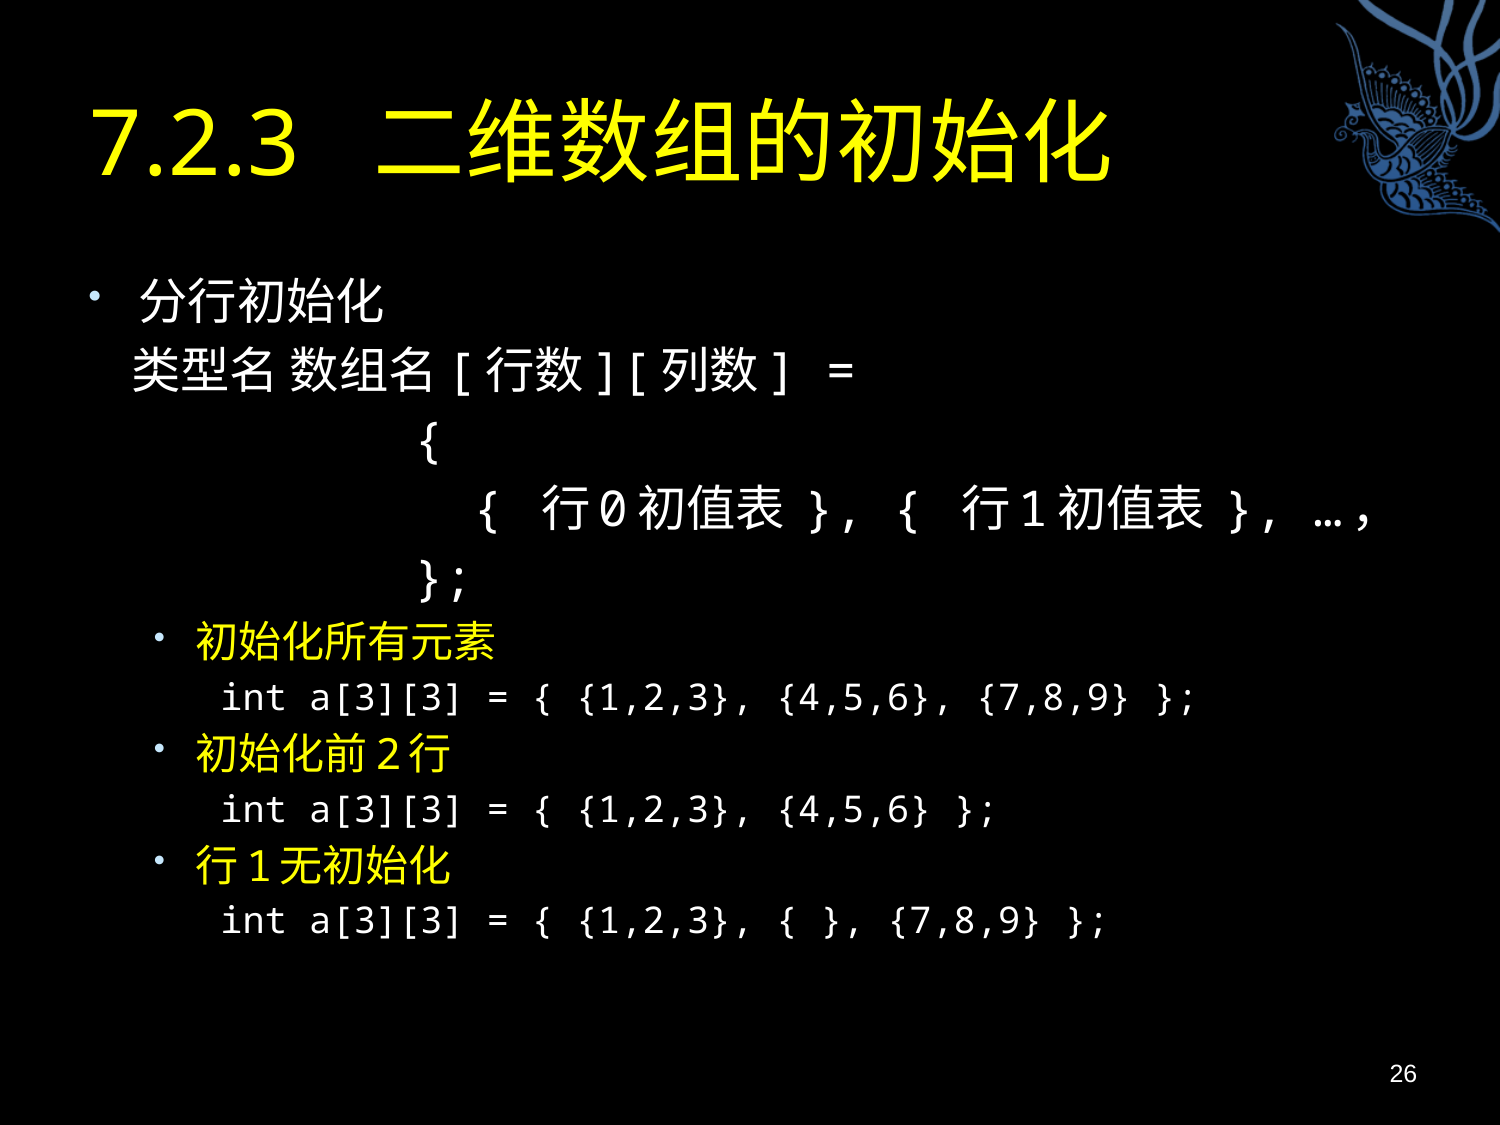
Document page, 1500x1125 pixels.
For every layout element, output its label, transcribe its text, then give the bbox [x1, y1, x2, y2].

title 7.2.3 二维数组的初始化 [75, 45, 1351, 233]
list 分行初始化 类型名 数组名[行数][列数] = { { 行0初值表 }, { 行1初值表 }, …， }; 初始化所有元素 int a[3][3] = { {1,2,3}, {4,5,6}, {7,8,9} }; 初始化前2行 int a[3][3] = { {1,2,3}, {4,5,6} }; 行1无初始化 int a[3][3] = { {1,2,3}, { }, {7,8,9} }; [75, 262, 1425, 1005]
slide_number 26 [1074, 1042, 1425, 1103]
